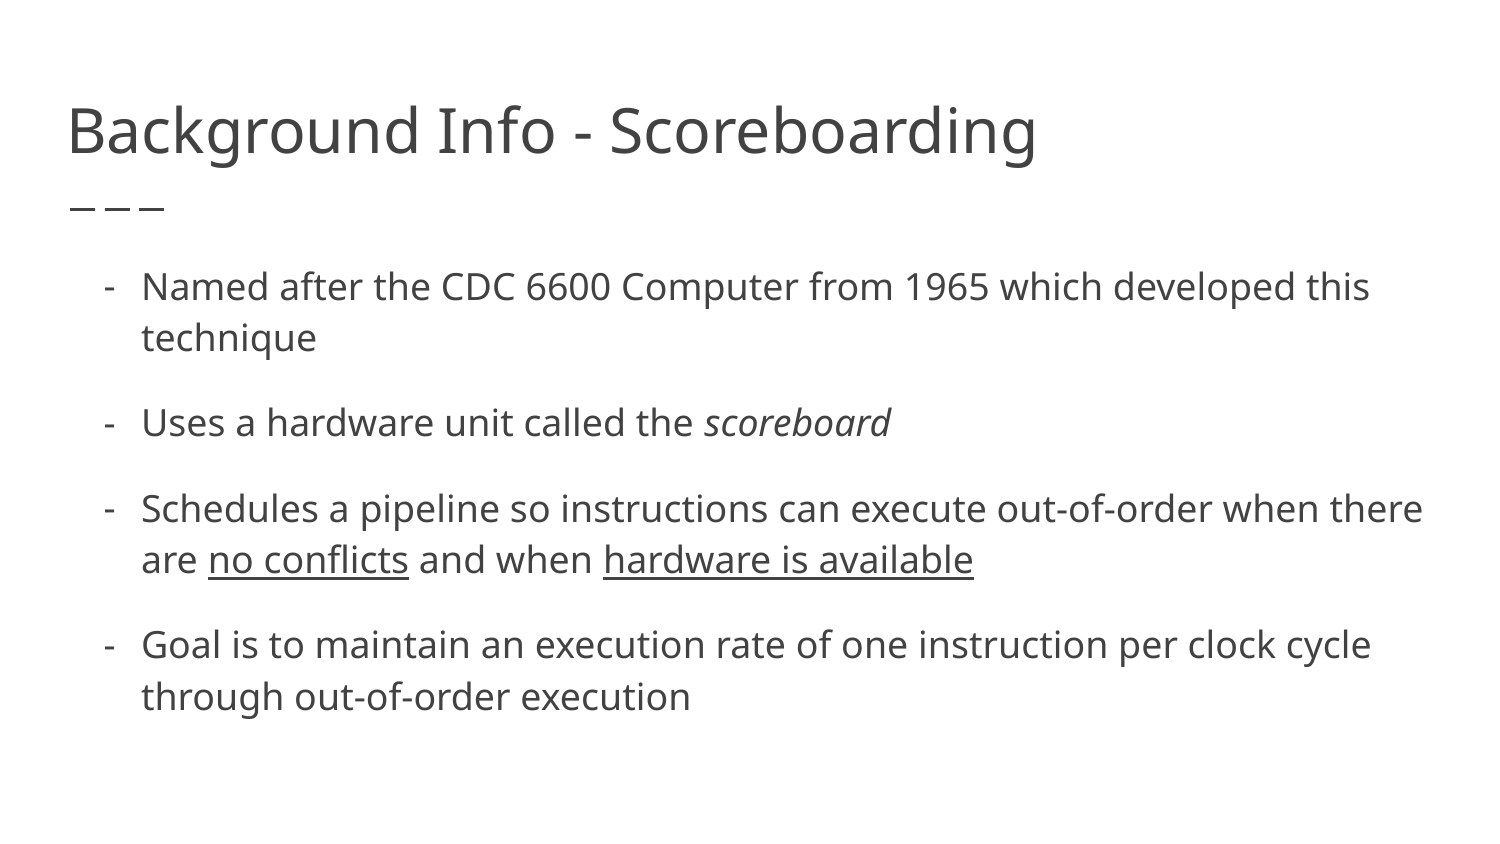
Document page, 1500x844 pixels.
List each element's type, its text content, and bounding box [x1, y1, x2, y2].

list Named after the CDC 6600 Computer from 1965 which developed this technique Uses a hardware unit called the scoreboard Schedules a pipeline so instructions can execute out-of-order when there are no conflicts and when hardware is available Goal is to maintain an execution rate of one instruction per clock cycle through out-of-order execution [51, 240, 1449, 750]
title Background Info - Scoreboarding [51, 61, 1449, 182]
